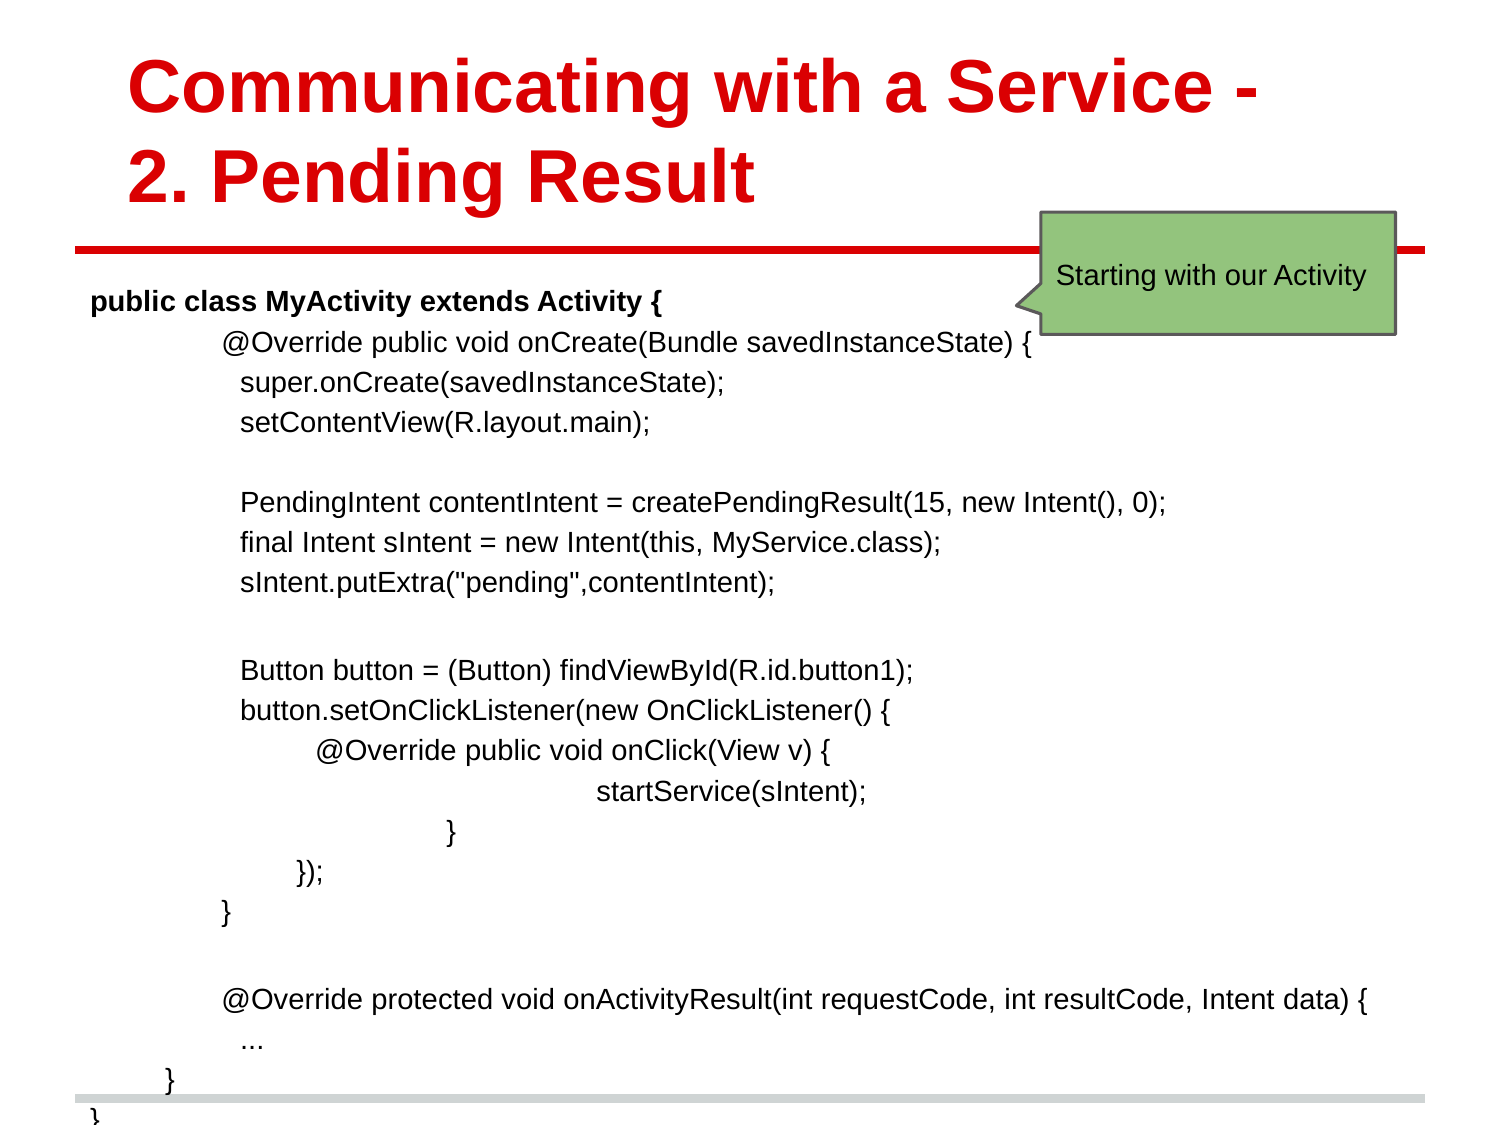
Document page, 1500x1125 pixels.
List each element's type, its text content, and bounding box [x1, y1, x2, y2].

text_box Starting with our Activity [1016, 212, 1396, 335]
title Communicating with a Service - 2. Pending Result [75, 45, 1425, 233]
list public class MyActivity extends Activity { @Override public void onCreate(Bundle savedInstanceState) { super.onCreate(savedInstanceState); setContentView(R.layout.main); PendingIntent contentIntent = createPendingResult(15, new Intent(), 0); final Intent sIntent = new Intent(this, MyService.class); sIntent.putExtra("pending",contentIntent); Button button = (Button) findViewById(R.id.button1); button.setOnClickListener(new OnClickListener() { @Override public void onClick(View v) { startService(sIntent); } }); } @Override protected void onActivityResult(int requestCode, int resultCode, Intent data) { ... } } [75, 262, 1425, 1078]
